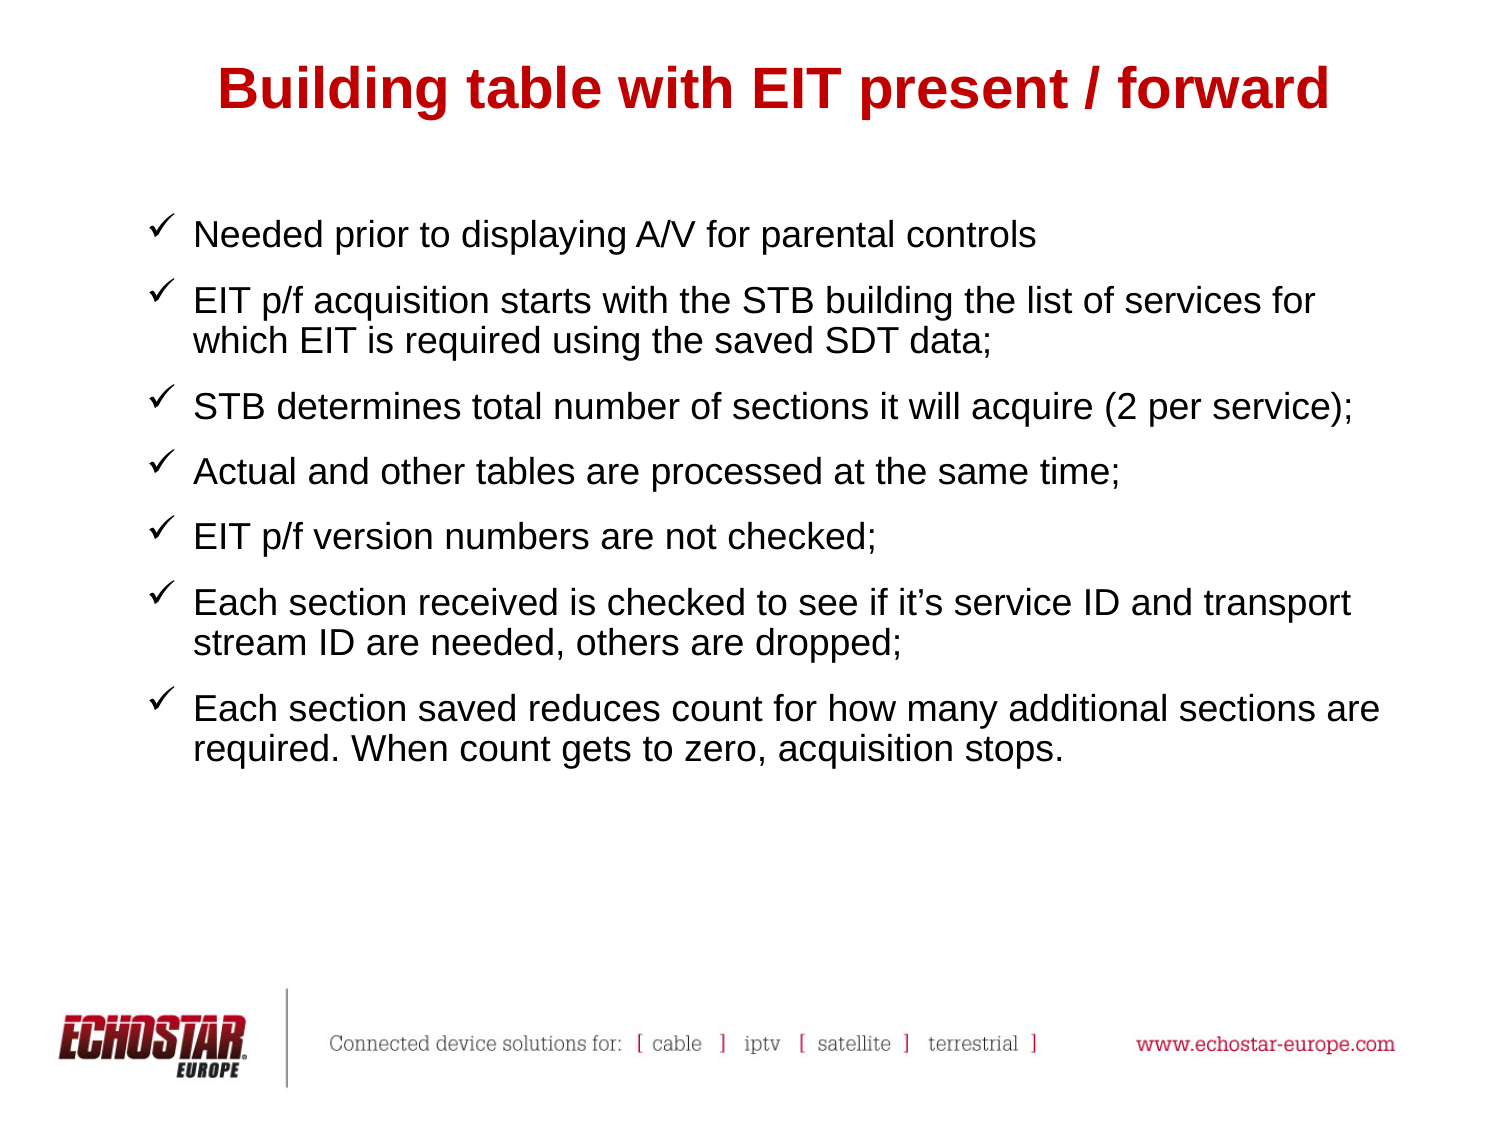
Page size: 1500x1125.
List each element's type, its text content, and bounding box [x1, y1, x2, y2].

text_box Needed prior to displaying A/V for parental controls EIT p/f acquisition starts with the STB building the list of services for which EIT is required using the saved SDT data; STB determines total number of sections it will acquire (2 per service); Actual and other tables are processed at the same time; EIT p/f version numbers are not checked; Each section received is checked to see if it’s service ID and transport stream ID are needed, others are dropped; Each section saved reduces count for how many additional sections are required. When count gets to zero, acquisition stops. [131, 208, 1412, 778]
title [75, 45, 1425, 149]
text_box Building table with EIT present / forward [99, 42, 1450, 147]
picture [0, 963, 1500, 1125]
